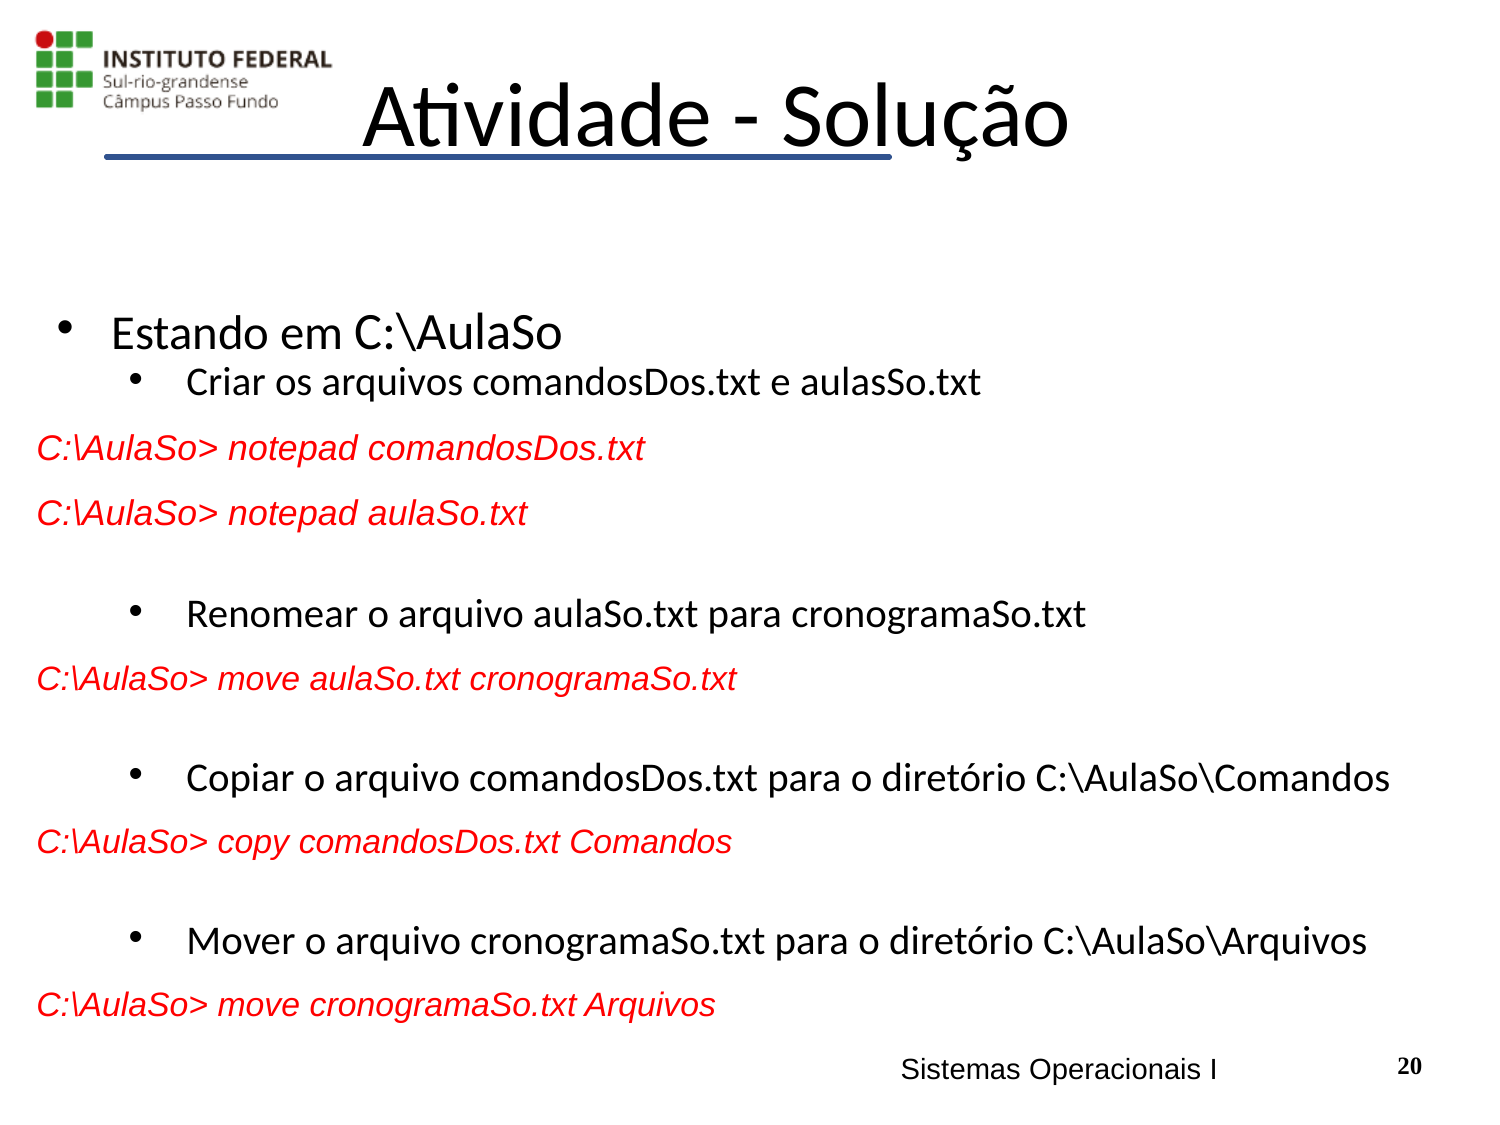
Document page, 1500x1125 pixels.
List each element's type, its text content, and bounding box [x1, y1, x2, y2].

text_box 20 [1049, 1012, 1438, 1088]
list Estando em C:\AulaSo Criar os arquivos comandosDos.txt e aulasSo.txt C:\AulaSo> notepad comandosDos.txt C:\AulaSo> notepad aulaSo.txt Renomear o arquivo aulaSo.txt para cronogramaSo.txt C:\AulaSo> move aulaSo.txt cronogramaSo.txt Copiar o arquivo comandosDos.txt para o diretório C:\AulaSo\Comandos C:\AulaSo> copy comandosDos.txt Comandos Mover o arquivo cronogramaSo.txt para o diretório C:\AulaSo\Arquivos C:\AulaSo> move cronogramaSo.txt Arquivos [21, 215, 1438, 958]
title Atividade - Solução [42, 23, 1393, 211]
text_box Sistemas Operacionais I [726, 1042, 1393, 1118]
picture [21, 23, 340, 126]
